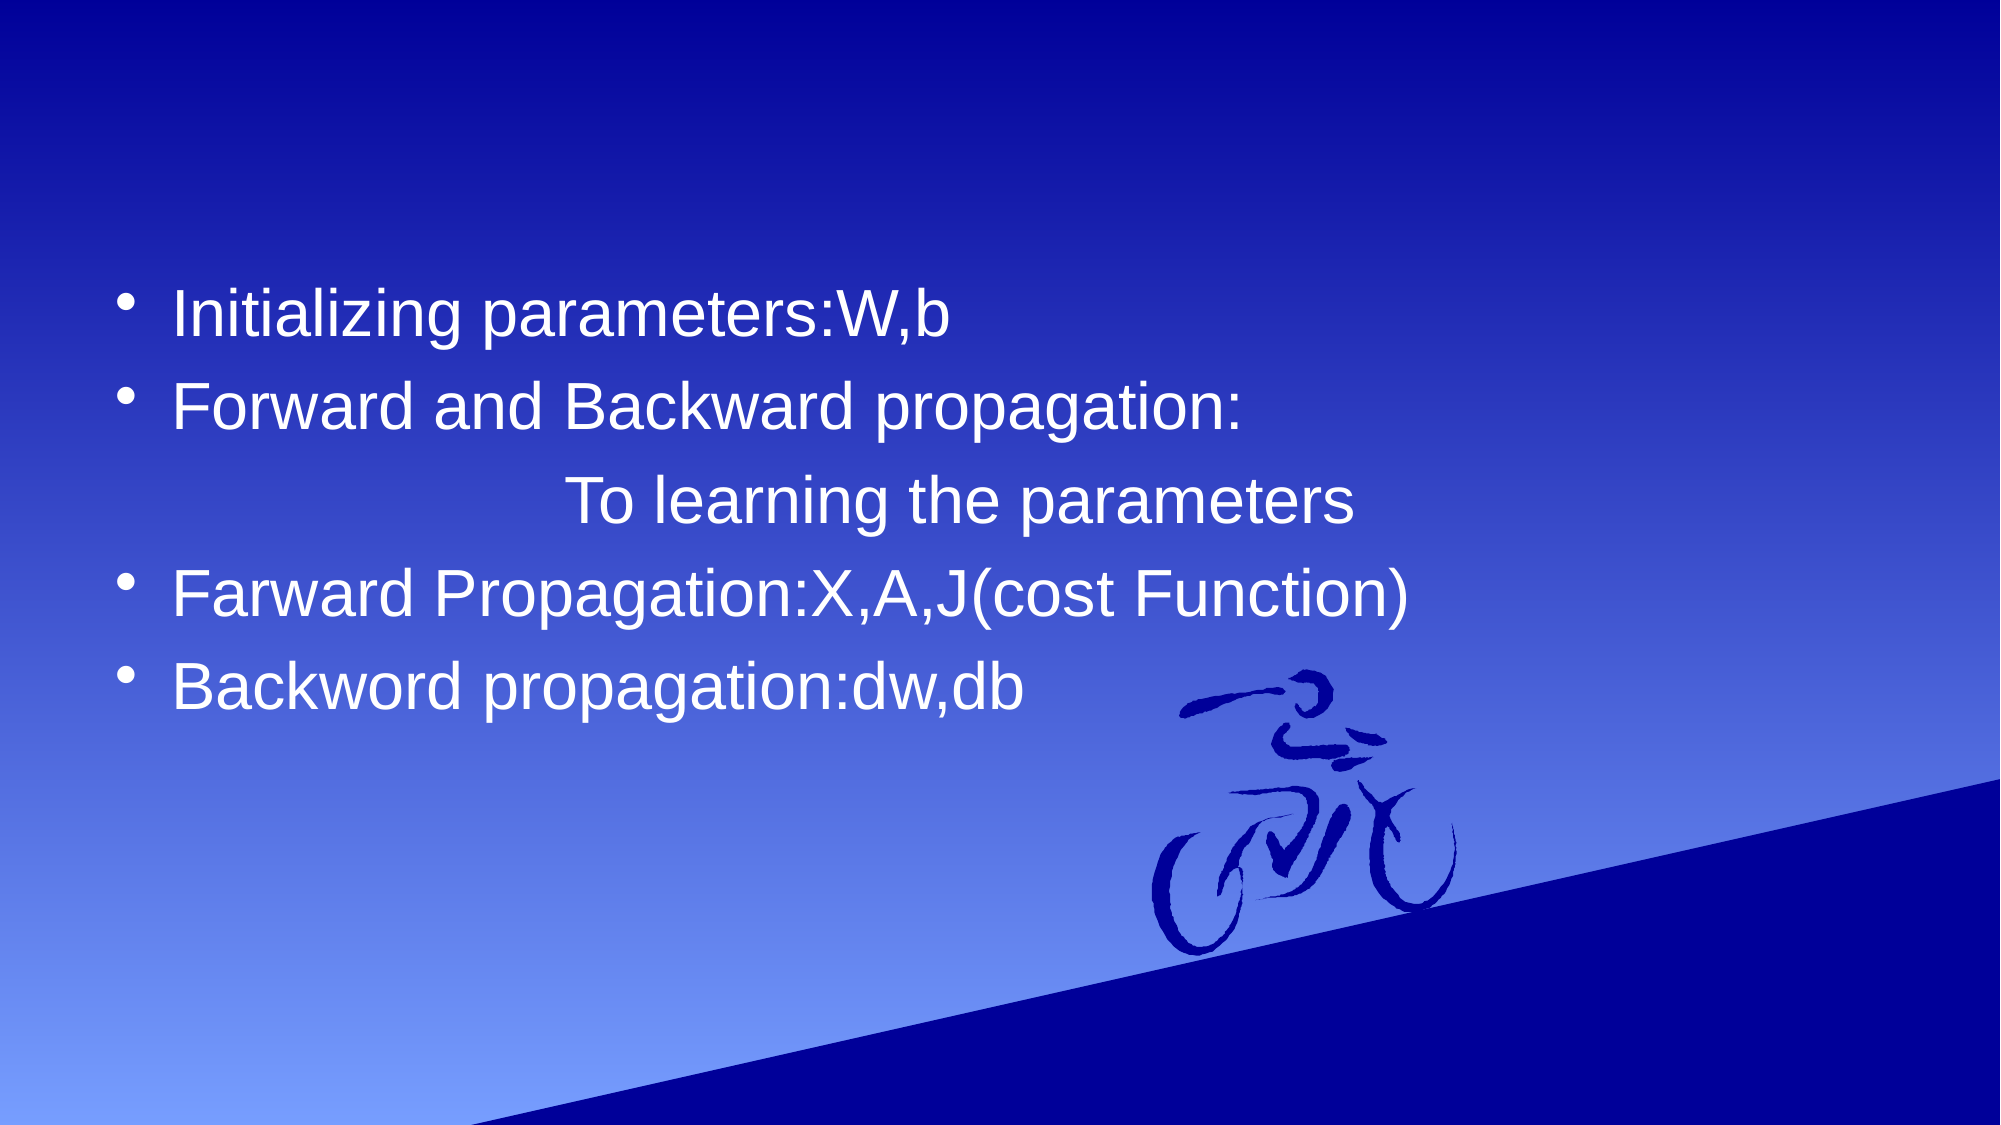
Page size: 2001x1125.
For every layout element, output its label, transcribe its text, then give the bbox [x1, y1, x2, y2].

list Initializing parameters:W,b Forward and Backward propagation: To learning the parameters Farward Propagation:X,A,J(cost Function) Backword propagation:dw,db [99, 262, 1901, 1006]
